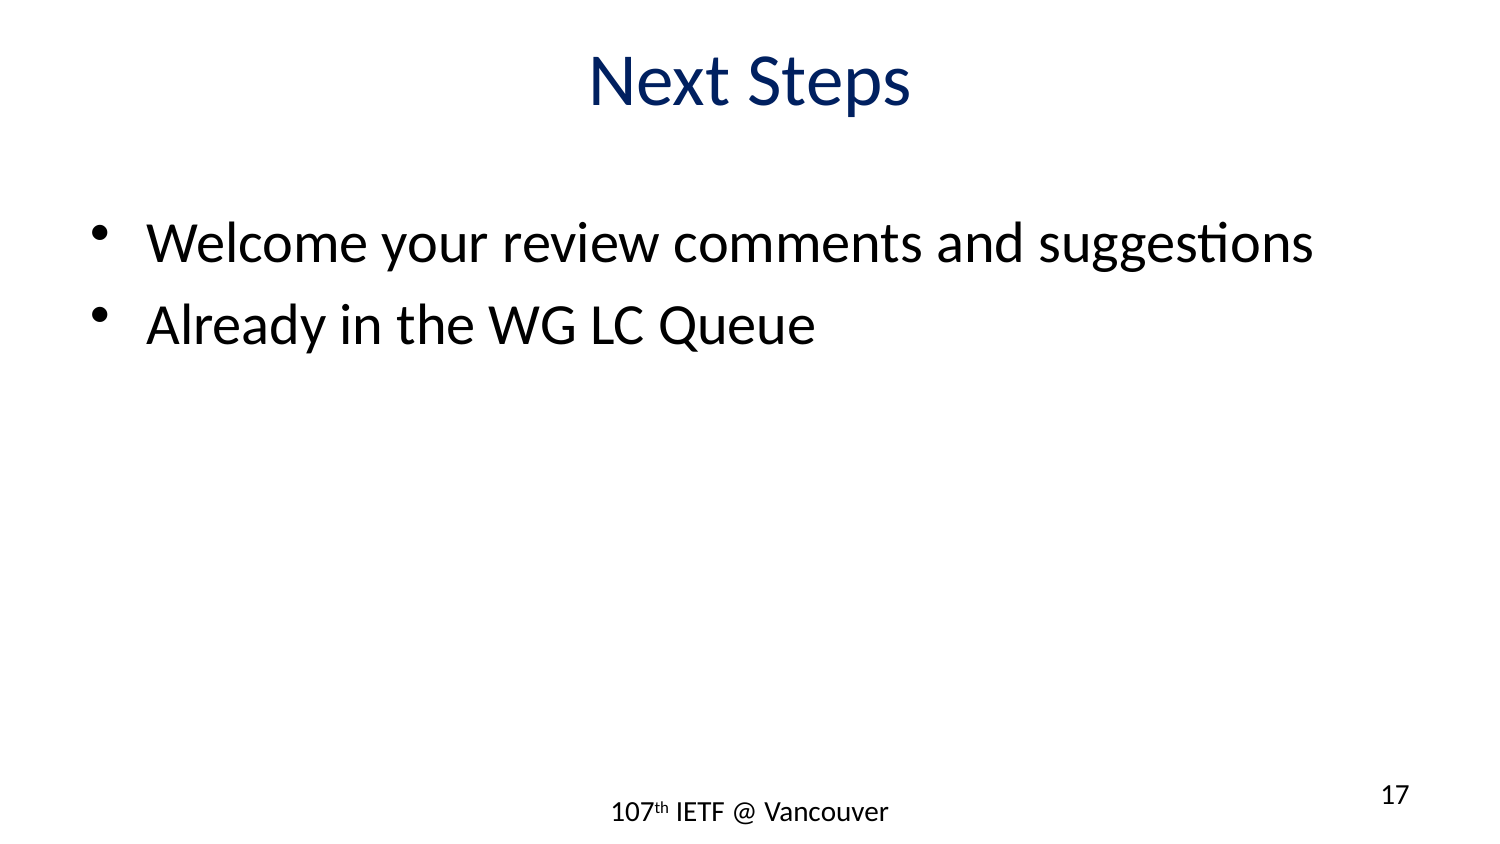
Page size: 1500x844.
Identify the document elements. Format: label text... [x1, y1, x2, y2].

list Welcome your review comments and suggestions Already in the WG LC Queue [74, 196, 1426, 754]
footer 107th IETF @ Vancouver [512, 784, 988, 844]
slide_number 17 [1074, 768, 1426, 828]
title Next Steps [74, 4, 1426, 147]
